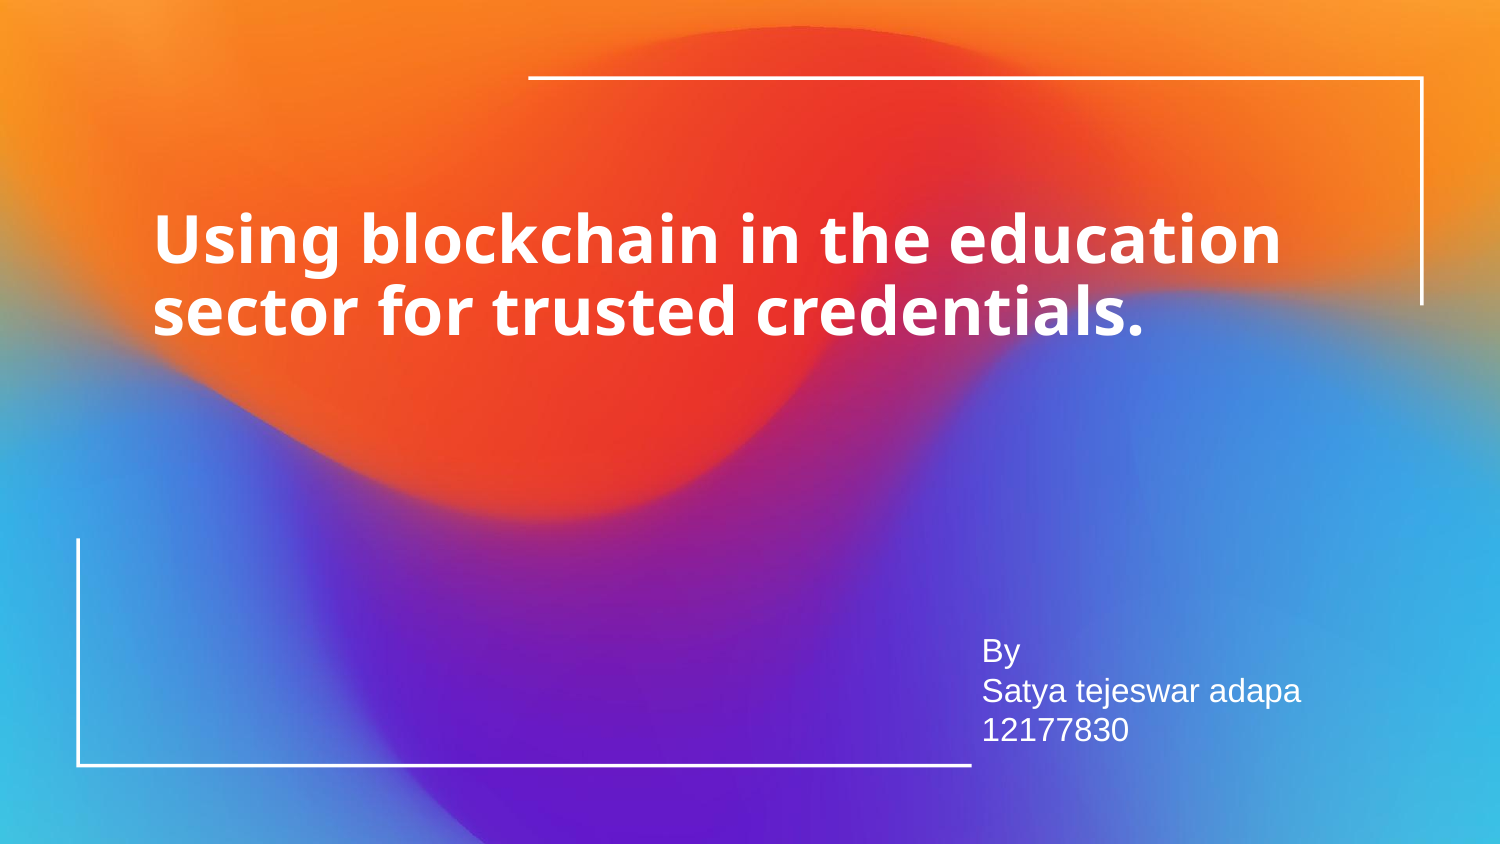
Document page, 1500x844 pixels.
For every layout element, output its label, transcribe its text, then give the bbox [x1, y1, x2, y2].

title Using blockchain in the education sector for trusted credentials. [152, 154, 1348, 482]
text_box By Satya tejeswar adapa 12177830 [966, 621, 1500, 756]
picture [0, 0, 1500, 844]
